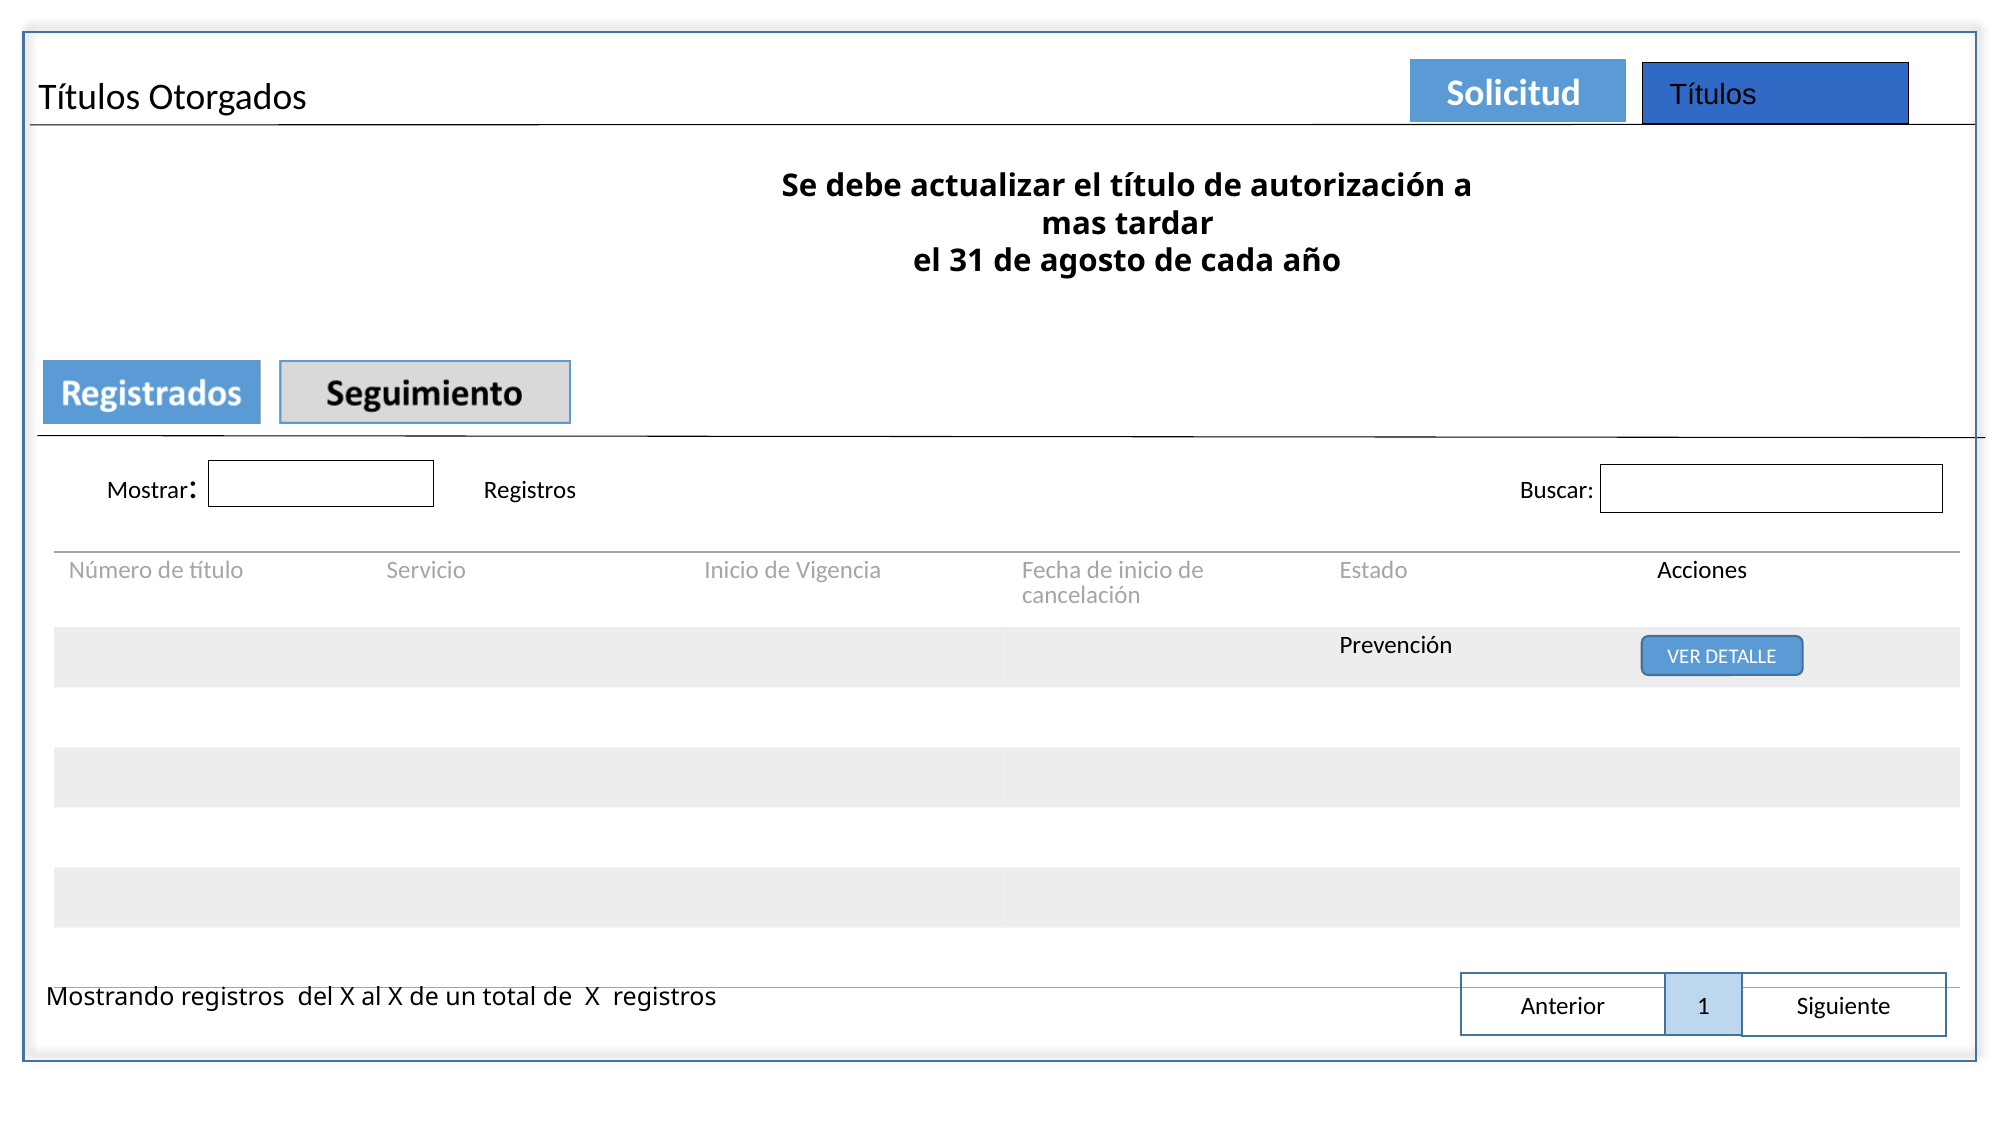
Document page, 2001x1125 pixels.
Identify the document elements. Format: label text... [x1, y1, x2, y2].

text_box Se debe actualizar el título de autorización a mas tardar el 31 de agosto de cada año [737, 158, 1519, 286]
text_box [22, 31, 1977, 1062]
text_box Mostrando registros del X al X de un total de X registros [31, 973, 1061, 1018]
picture [37, 356, 571, 439]
text_box Solicitud [1410, 59, 1626, 122]
text_box Siguiente [1741, 972, 1947, 1037]
text_box 1 [1664, 972, 1743, 1036]
text_box VER DETALLE [1640, 634, 1804, 677]
text_box Anterior [1460, 972, 1664, 1036]
